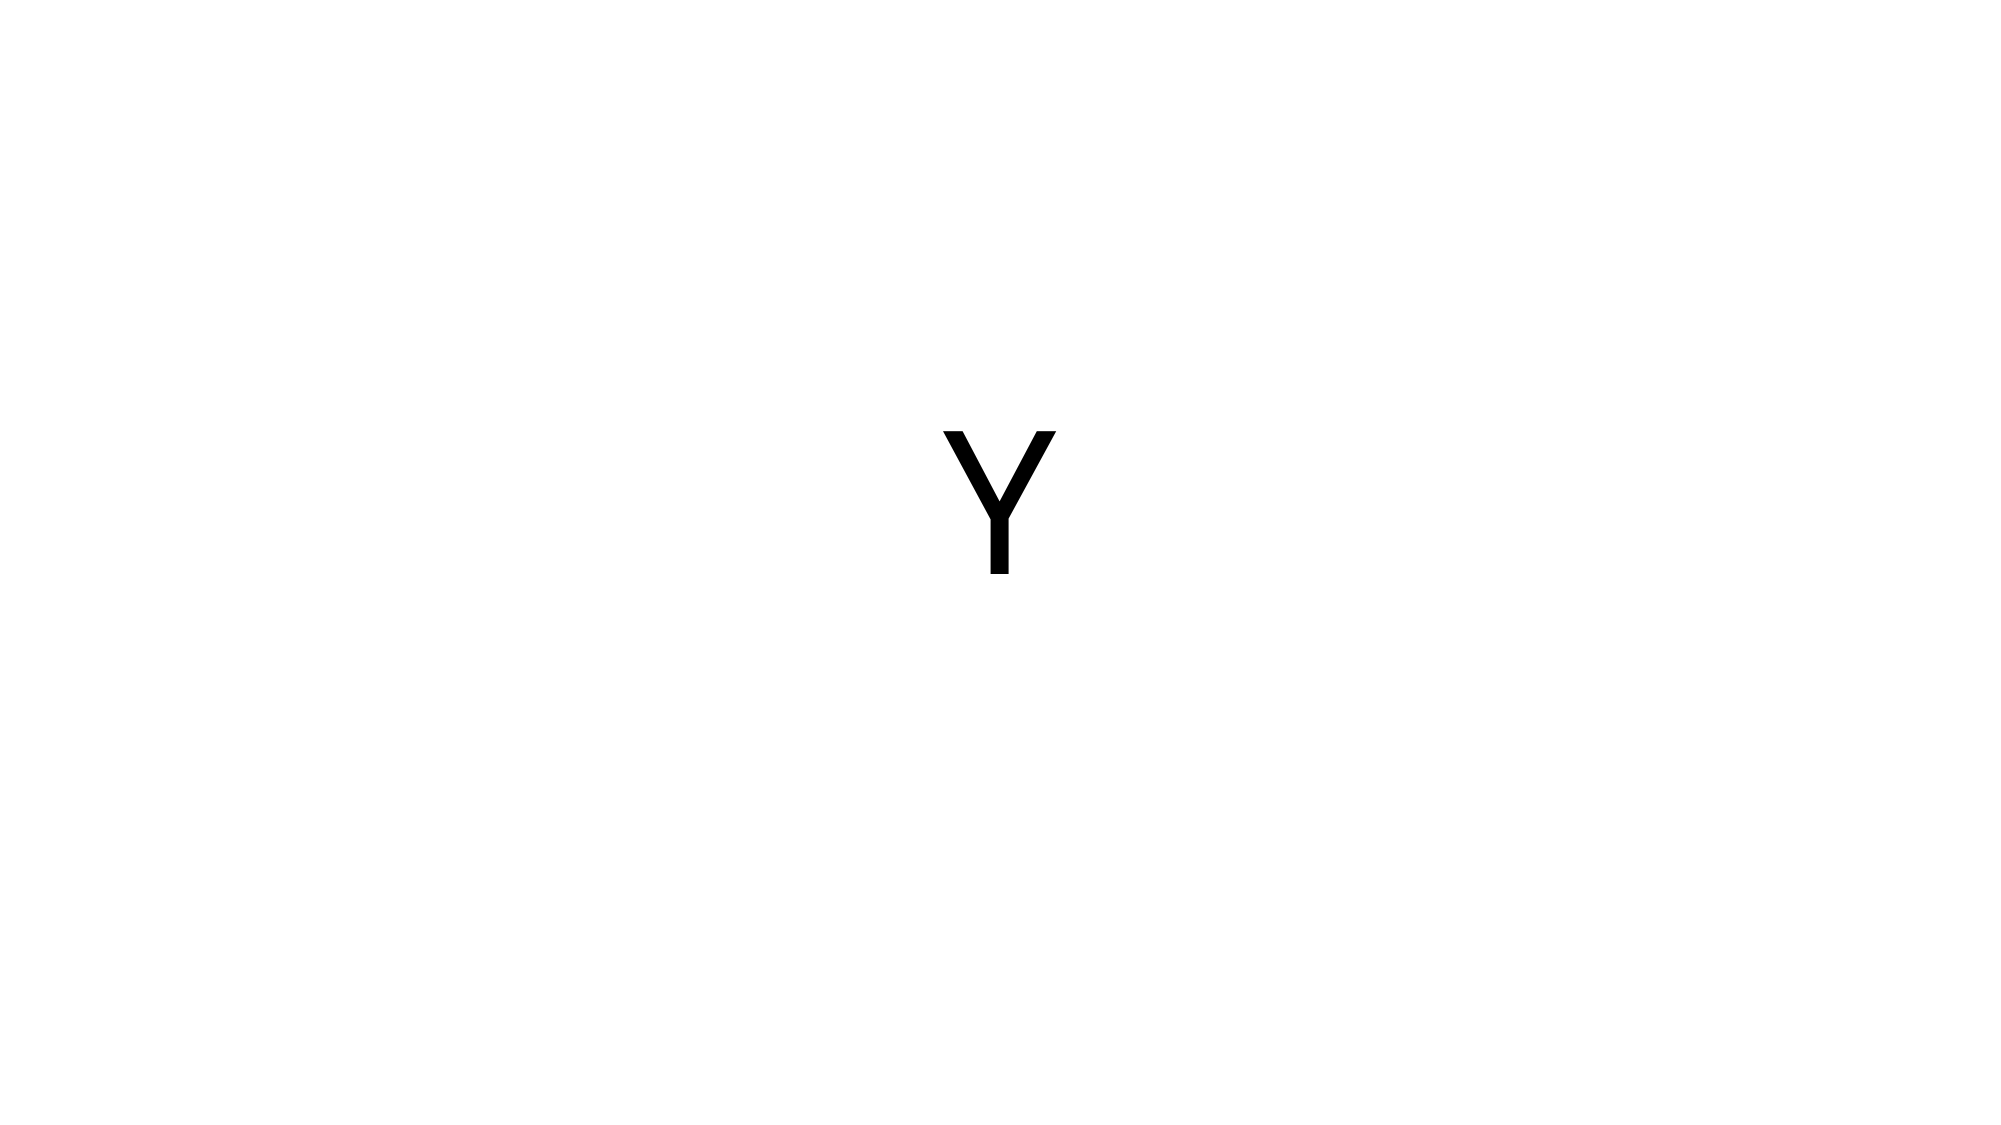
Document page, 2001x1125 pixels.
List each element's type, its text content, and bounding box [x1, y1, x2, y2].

title Y [137, 59, 1863, 960]
